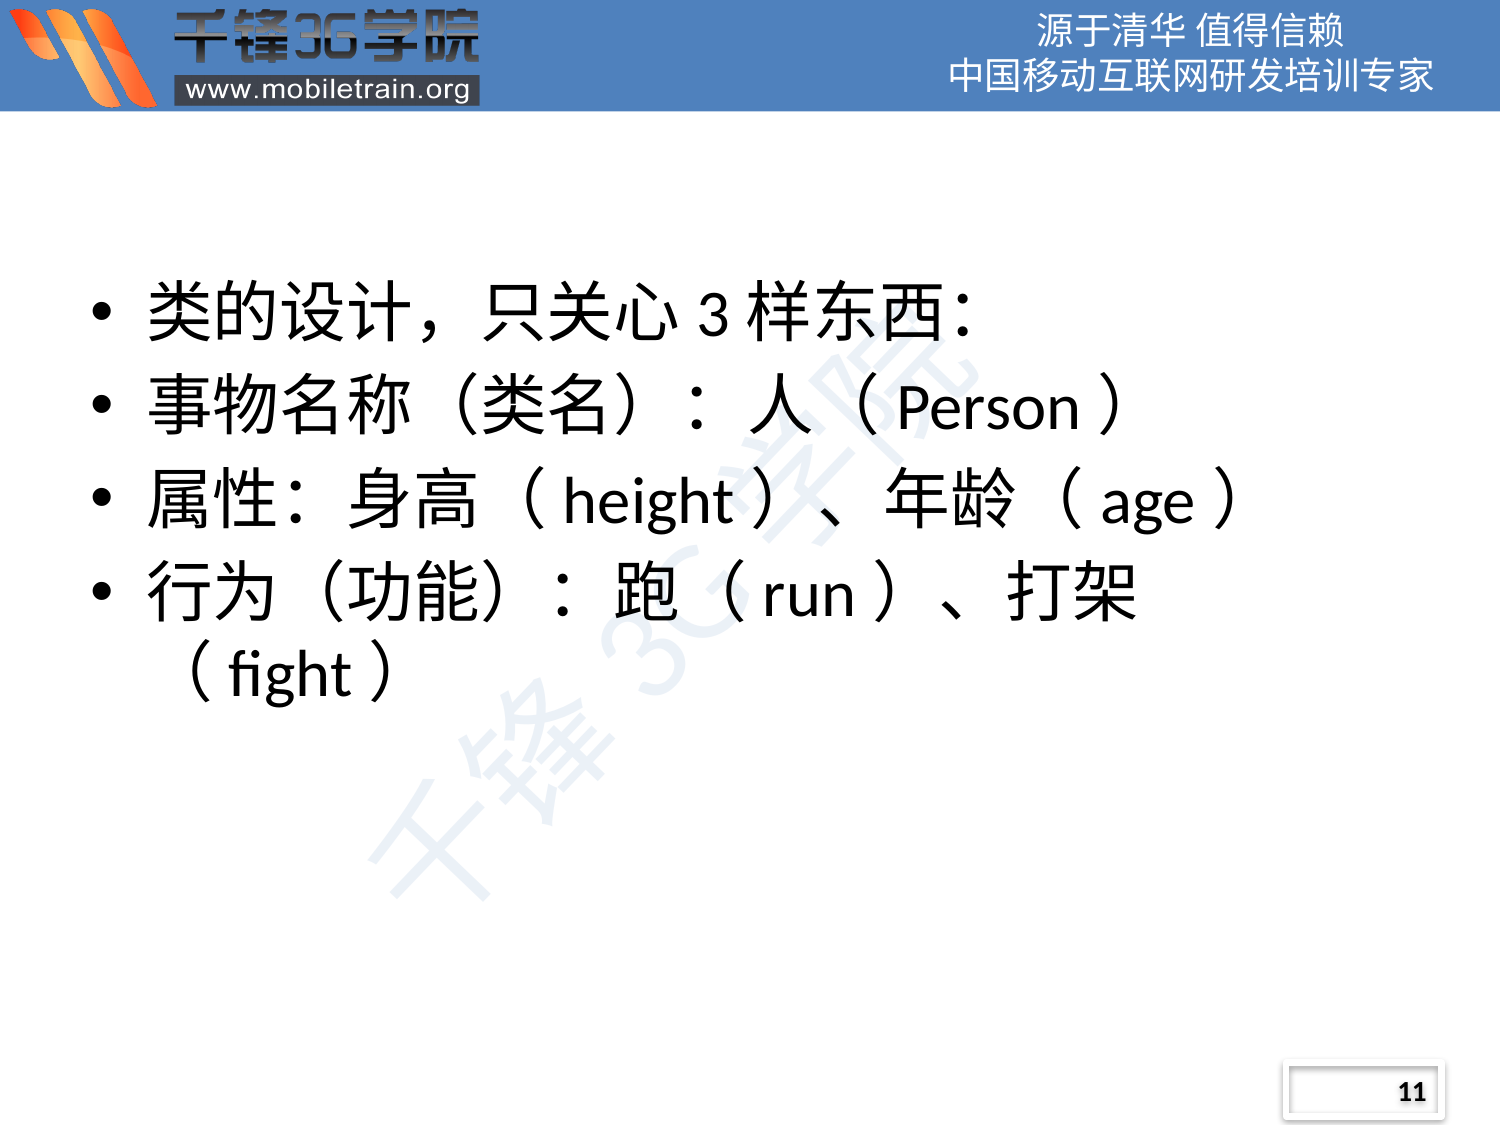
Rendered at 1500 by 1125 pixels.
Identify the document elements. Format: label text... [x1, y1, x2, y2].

picture [0, 0, 495, 128]
list 类的设计，只关心3样东西： 事物名称（类名）：人（Person） 属性：身高（height）、年龄（age） 行为（功能）：跑（run）、打架（fight） [75, 262, 1425, 1005]
